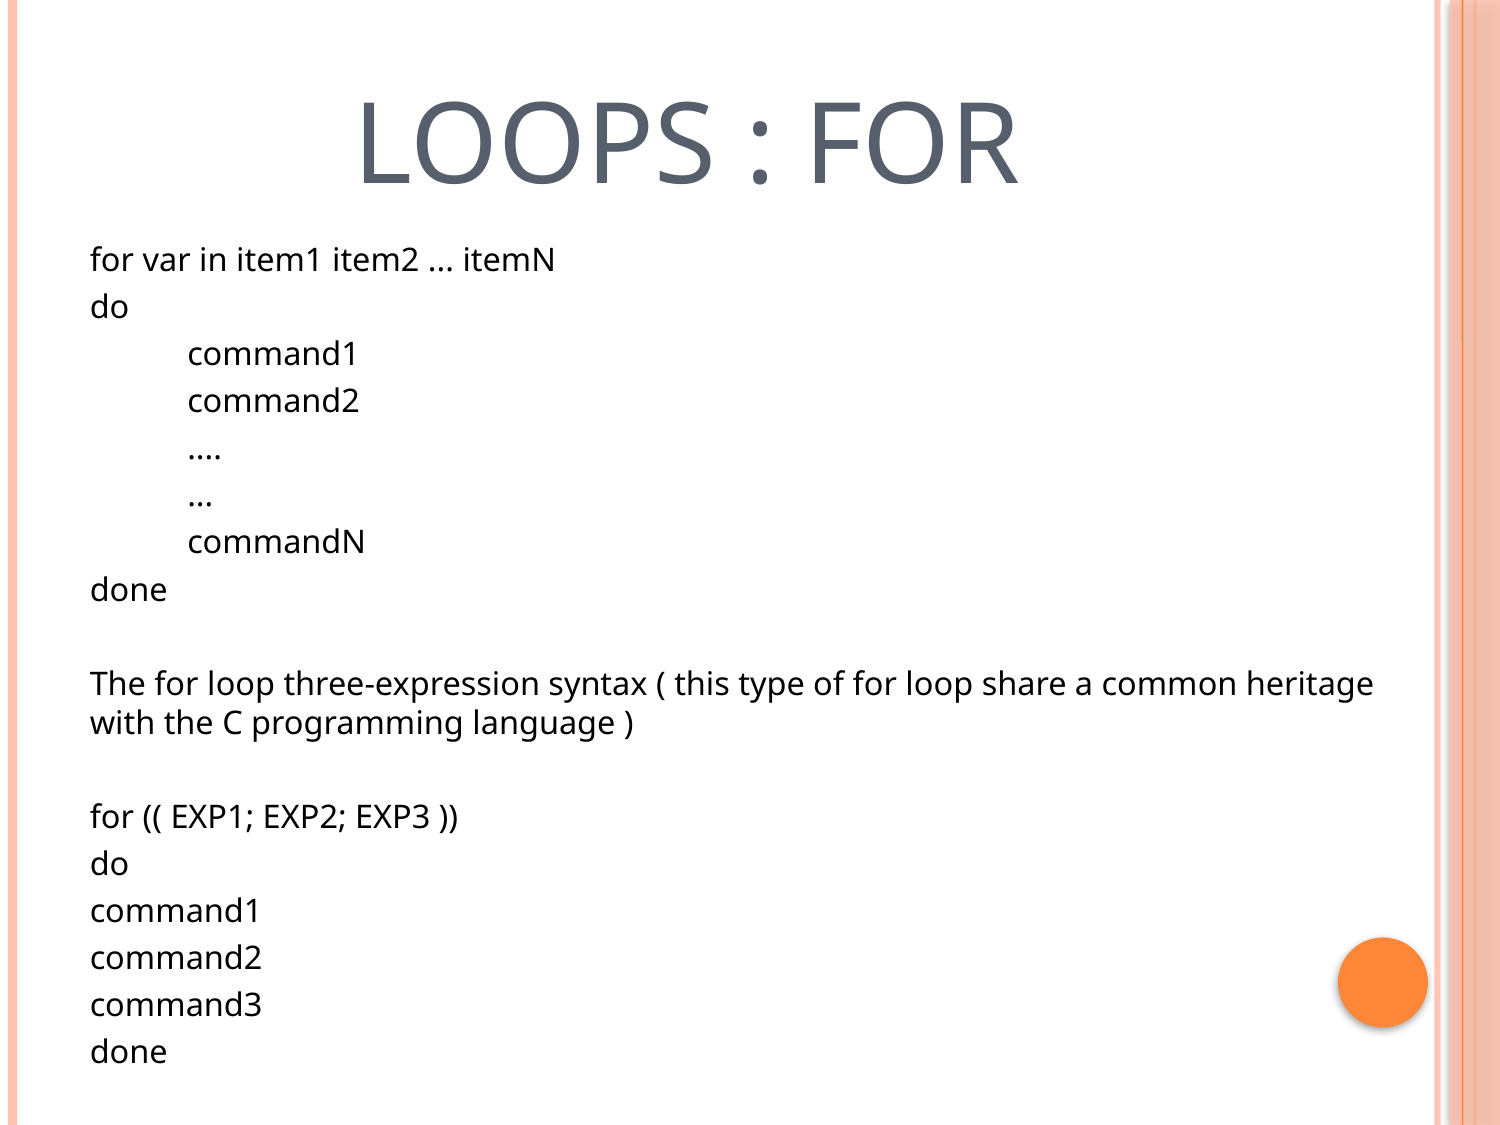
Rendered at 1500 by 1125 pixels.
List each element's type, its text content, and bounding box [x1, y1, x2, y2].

title Loops : for [75, 45, 1300, 231]
list for var in item1 item2 ... itemN do command1 command2 .... ... commandN done The for loop three-expression syntax ( this type of for loop share a common heritage with the C programming language ) for (( EXP1; EXP2; EXP3 )) do command1 command2 command3 done [75, 231, 1425, 1083]
